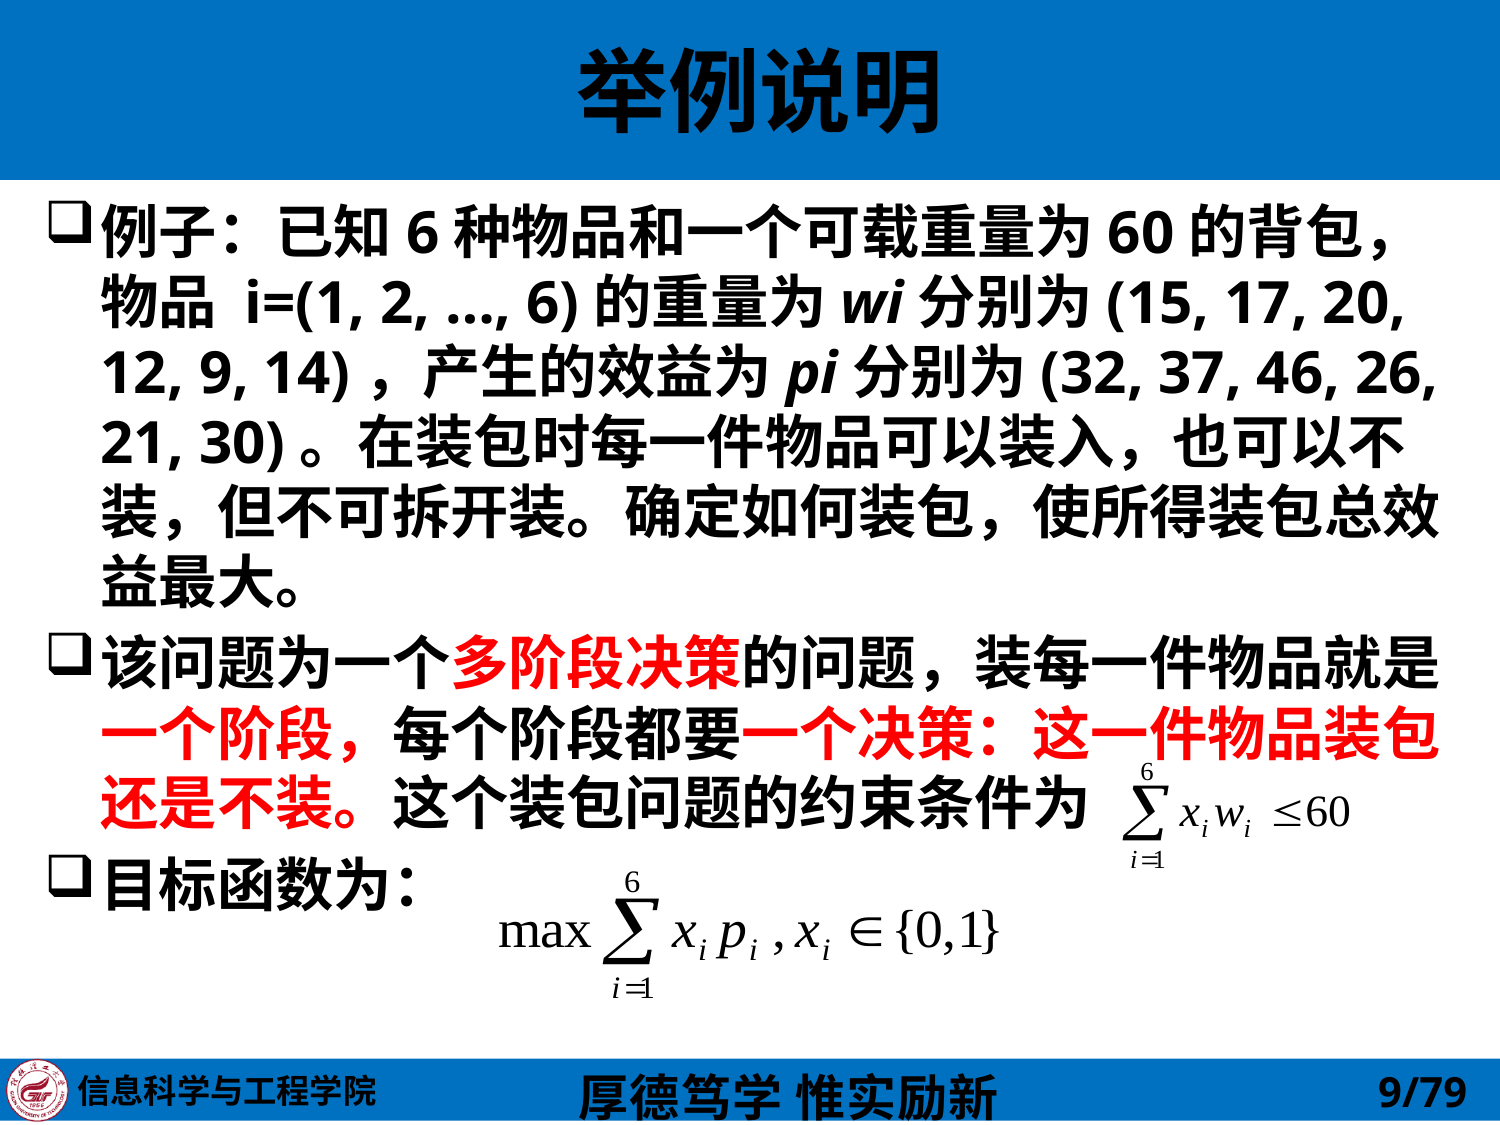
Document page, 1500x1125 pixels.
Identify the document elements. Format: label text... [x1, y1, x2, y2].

list 例子：已知6种物品和一个可载重量为60的背包，物品 i=(1, 2, …, 6)的重量为wi分别为(15, 17, 20, 12, 9, 14)，产生的效益为pi分别为(32, 37, 46, 26, 21, 30)。在装包时每一件物品可以装入，也可以不装，但不可拆开装。确定如何装包，使所得装包总效益最大。 该问题为一个多阶段决策的问题，装每一件物品就是一个阶段，每个阶段都要一个决策：这一件物品装包还是不装。这个装包问题的约束条件为 目标函数为： [29, 187, 1471, 1046]
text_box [1116, 751, 1360, 879]
title 举例说明 [85, 75, 1436, 183]
text_box [0, 0, 1500, 75]
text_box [490, 857, 1010, 1010]
picture [5, 1058, 69, 1122]
slide_number 9/79 [1132, 1058, 1483, 1121]
